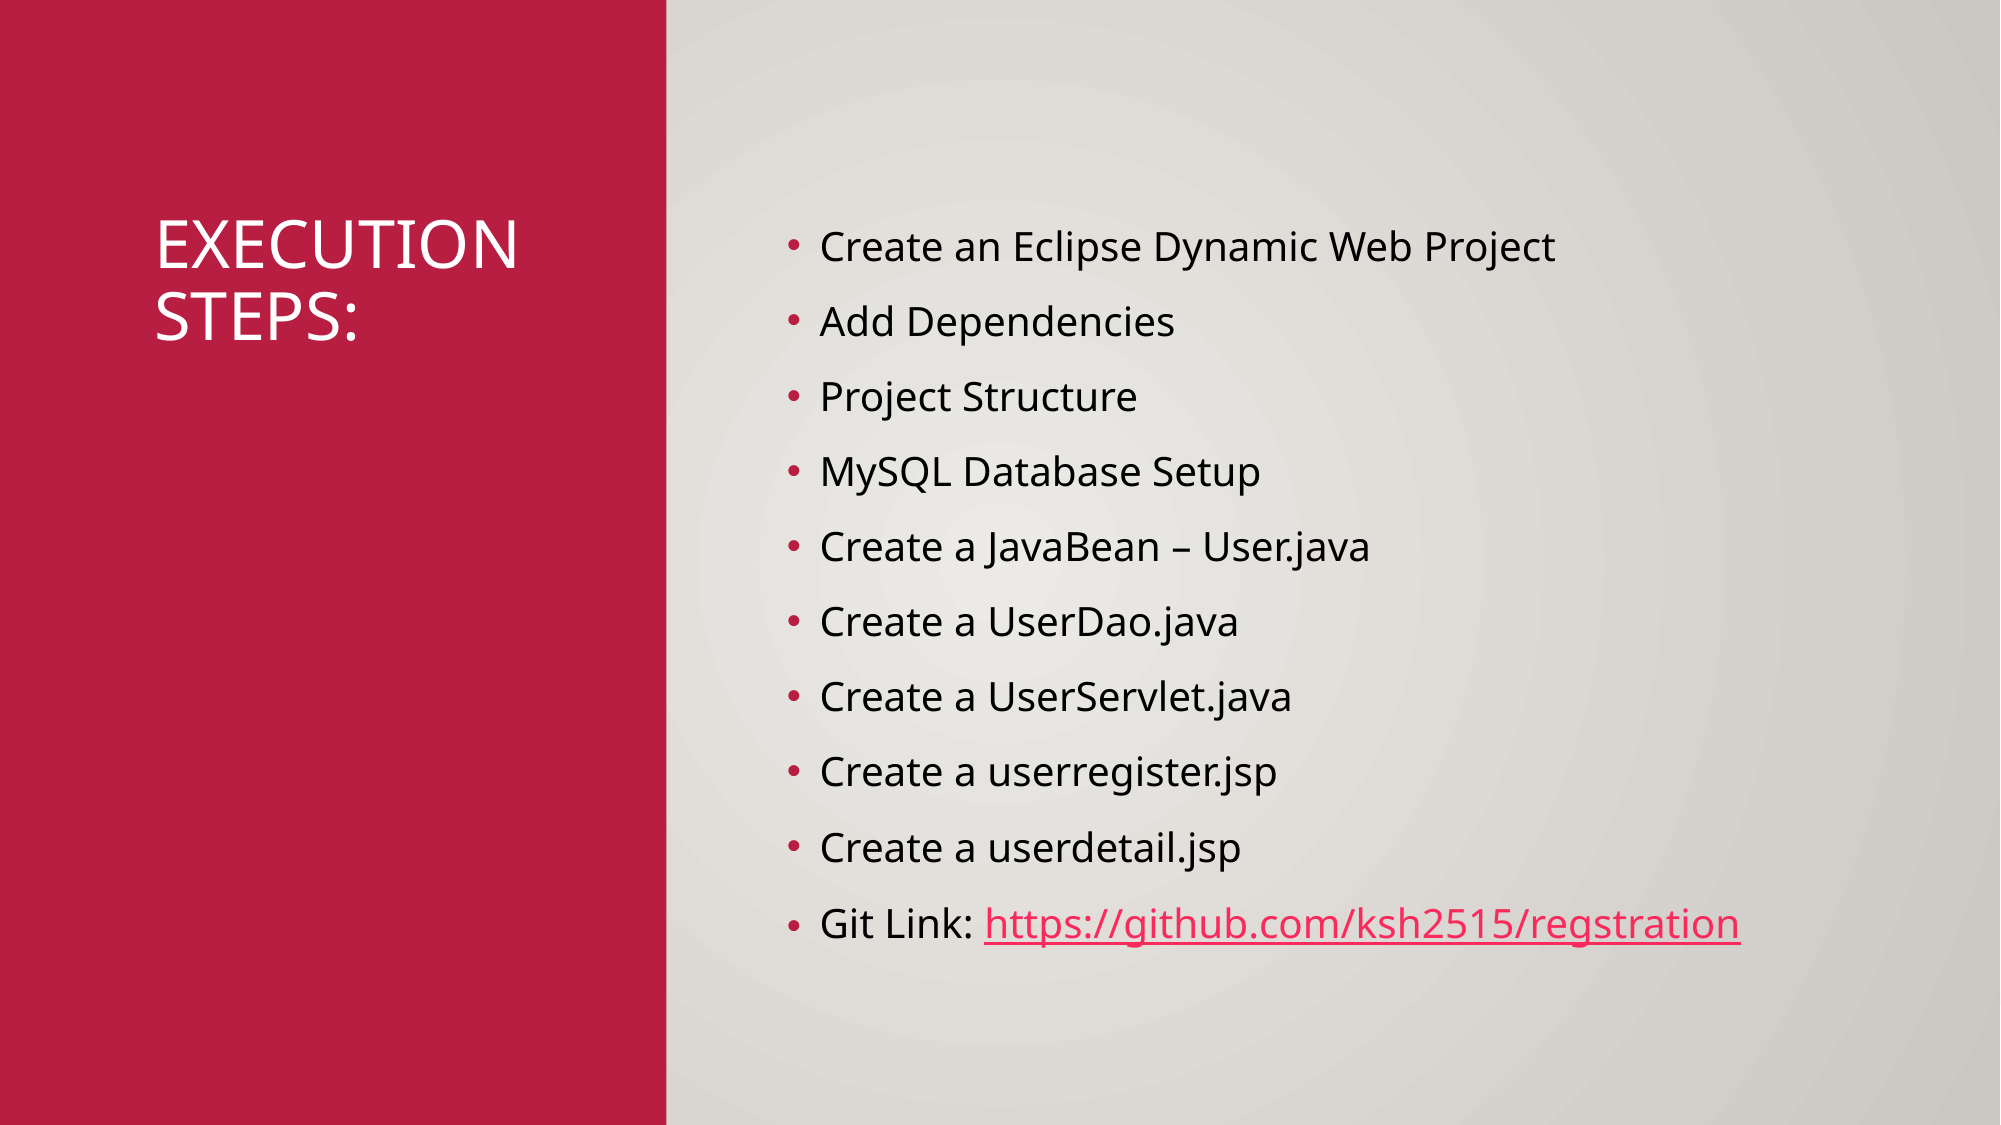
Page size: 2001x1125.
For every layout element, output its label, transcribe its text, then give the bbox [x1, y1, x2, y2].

list Create an Eclipse Dynamic Web Project Add Dependencies Project Structure MySQL Database Setup Create a JavaBean – User.java Create a UserDao.java Create a UserServlet.java Create a userregister.jsp Create a userdetail.jsp Git Link: https://github.com/ksh2515/regstration [771, 203, 1762, 1010]
title EXECUTION STEPS: [139, 203, 587, 956]
text_box [668, 0, 2000, 1125]
text_box [0, 0, 668, 1125]
